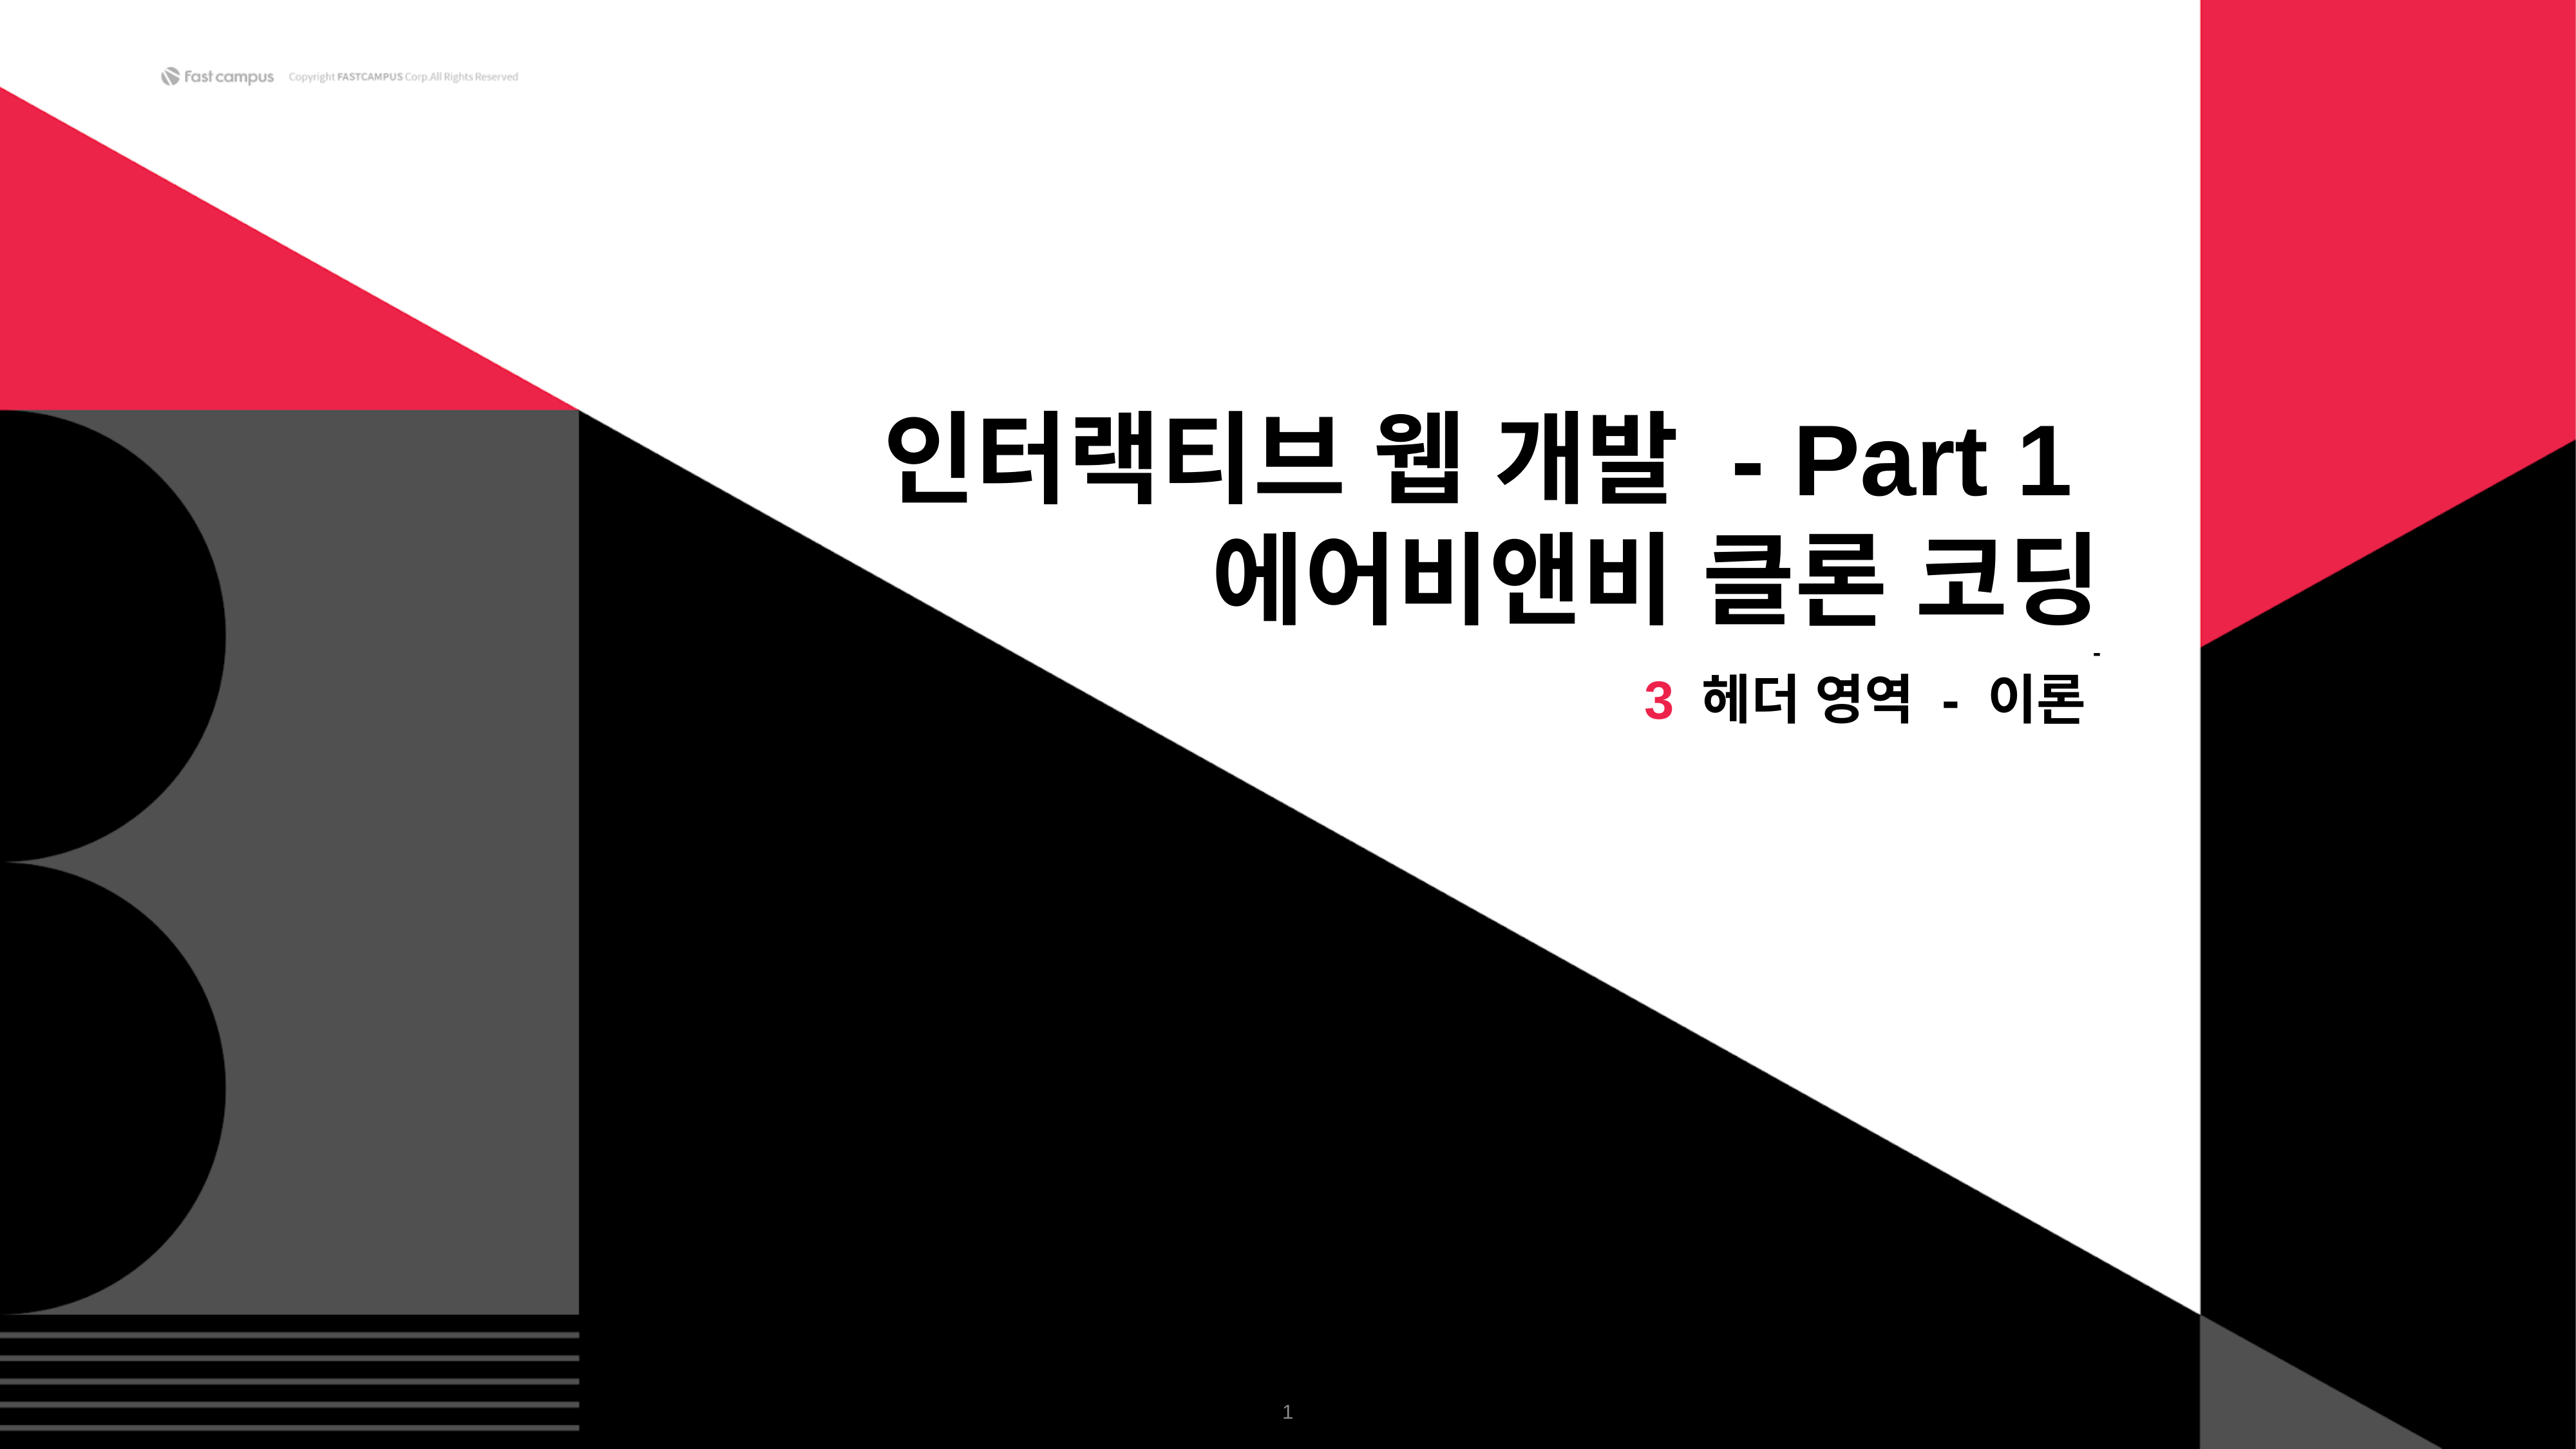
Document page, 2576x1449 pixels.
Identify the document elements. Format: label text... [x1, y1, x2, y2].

picture [0, 0, 2576, 1449]
text_box 인터랙티브 웹 개발 - Part 1 에어비앤비 클론 코딩 - 3 헤더 영역 - 이론 [254, 390, 2107, 653]
slide_number ‹#› [998, 1372, 1578, 1449]
